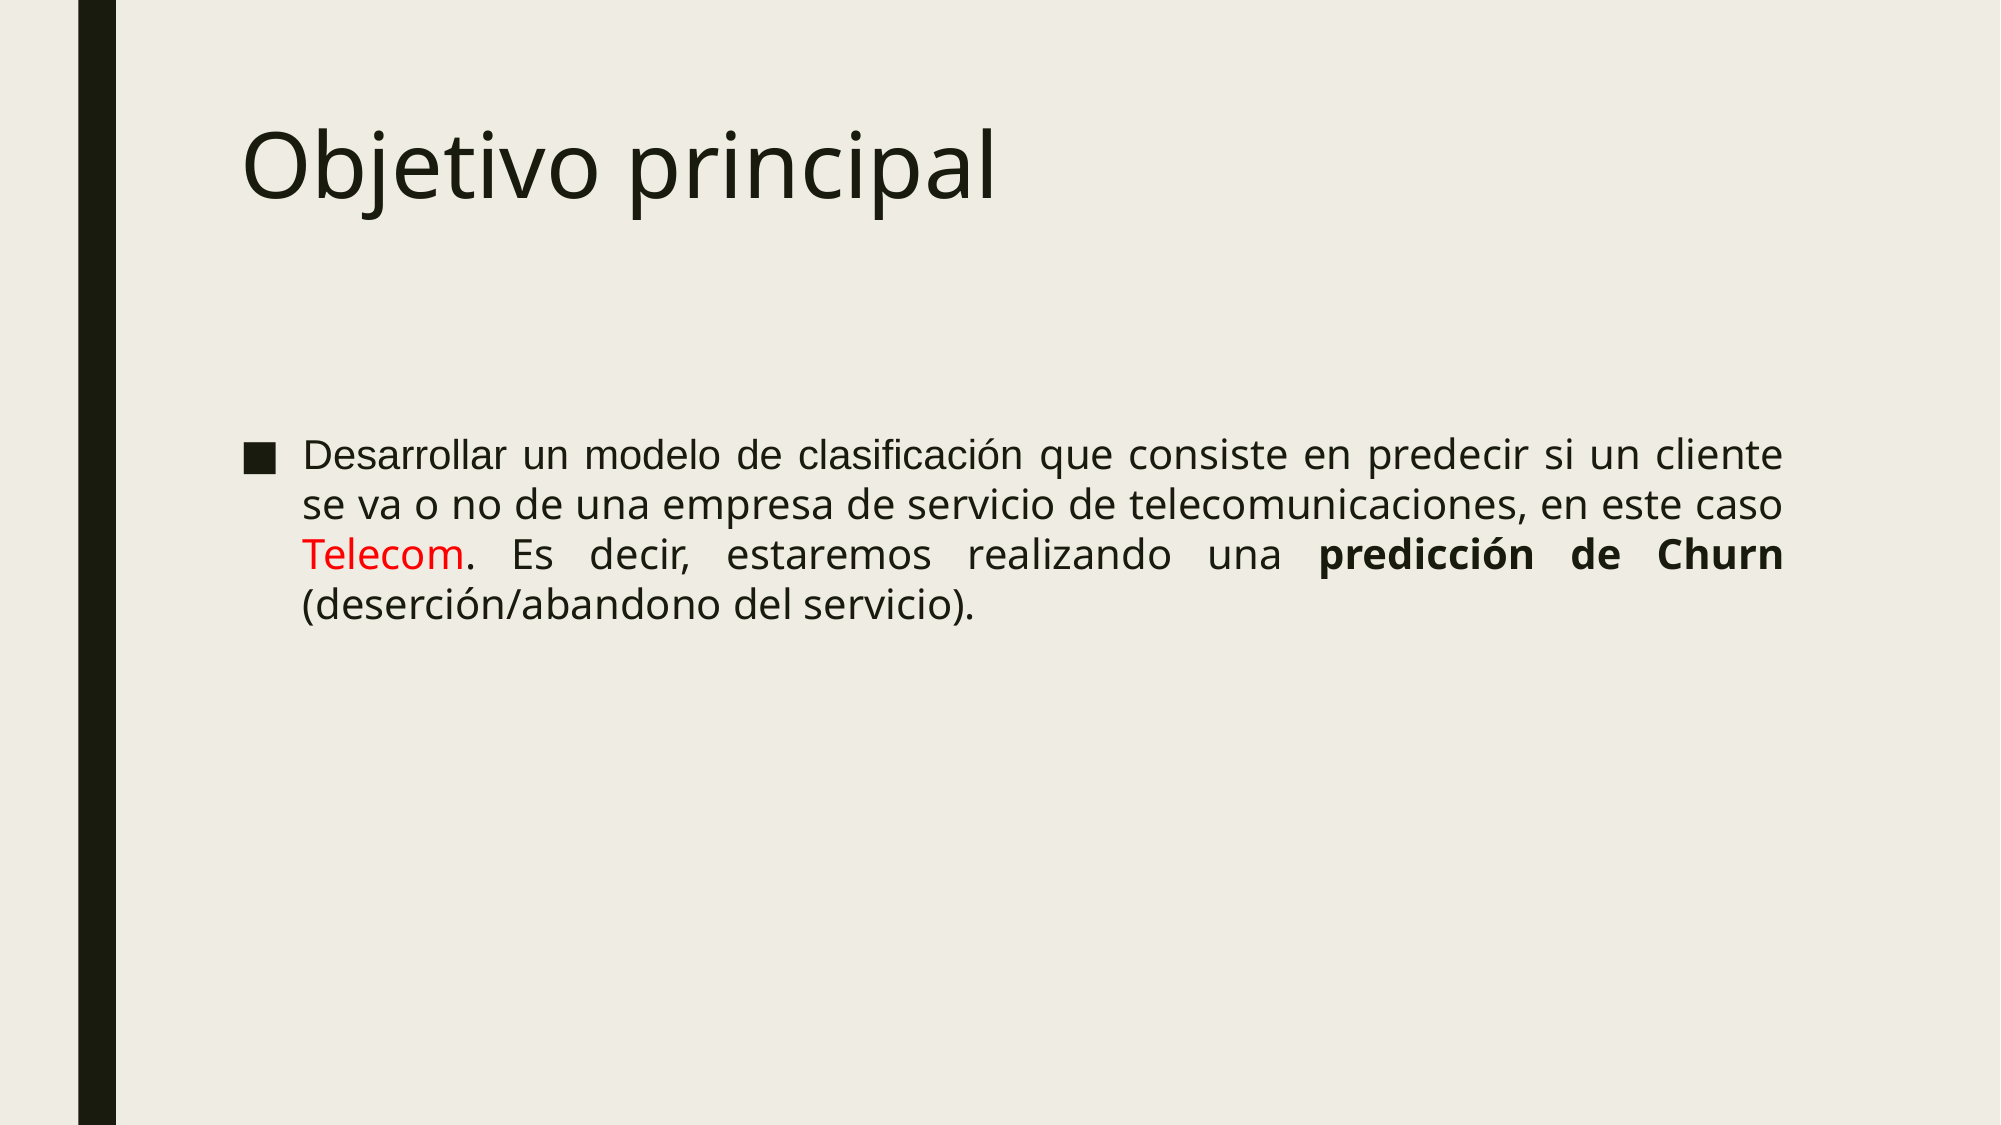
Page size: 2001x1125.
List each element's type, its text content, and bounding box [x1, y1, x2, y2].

title Objetivo principal [225, 112, 1800, 270]
list Desarrollar un modelo de clasificación que consiste en predecir si un cliente se va o no de una empresa de servicio de telecomunicaciones, en este caso Telecom. Es decir, estaremos realizando una predicción de Churn (deserción/abandono del servicio). [225, 270, 1800, 1096]
